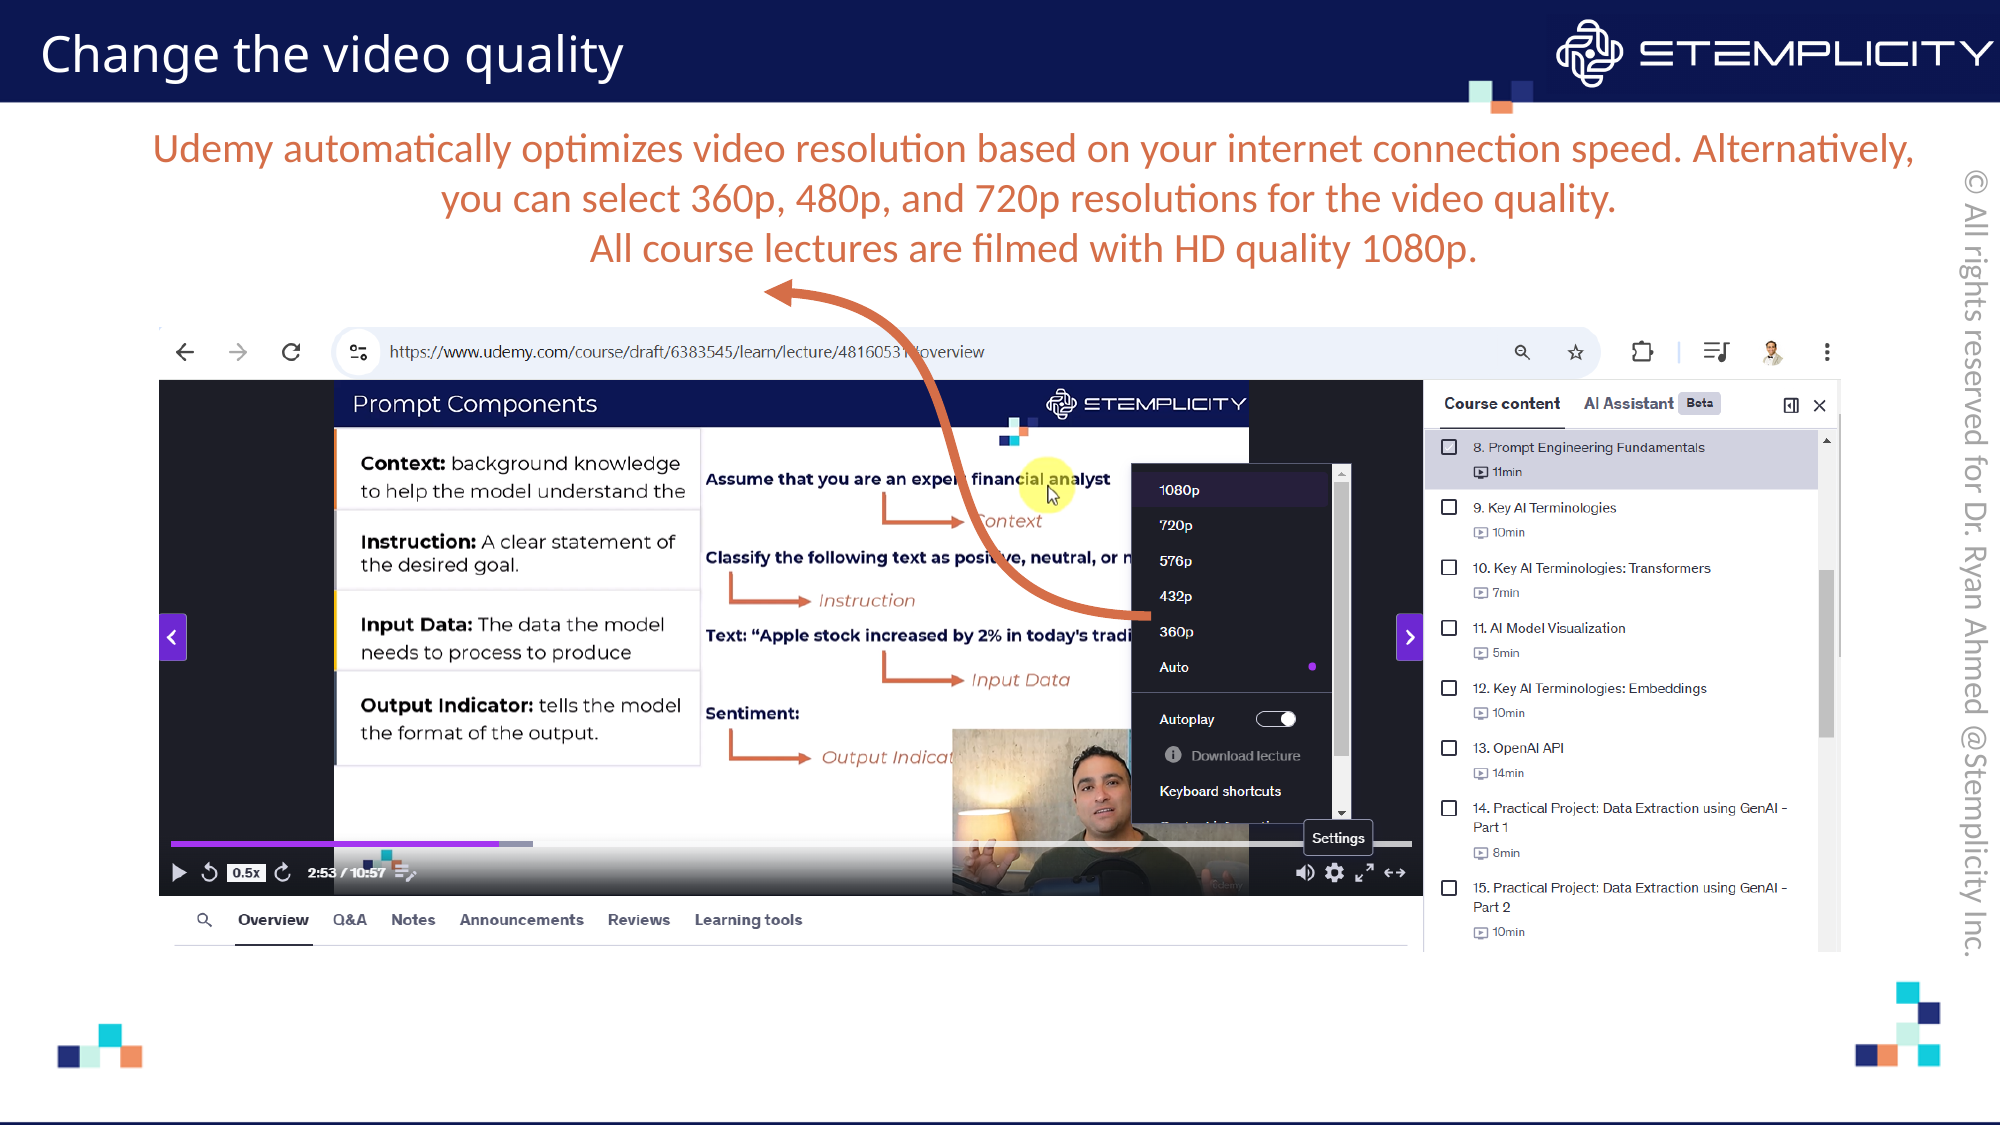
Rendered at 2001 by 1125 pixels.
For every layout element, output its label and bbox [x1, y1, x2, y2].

text_box [763, 291, 1152, 617]
picture [0, 0, 2000, 1125]
